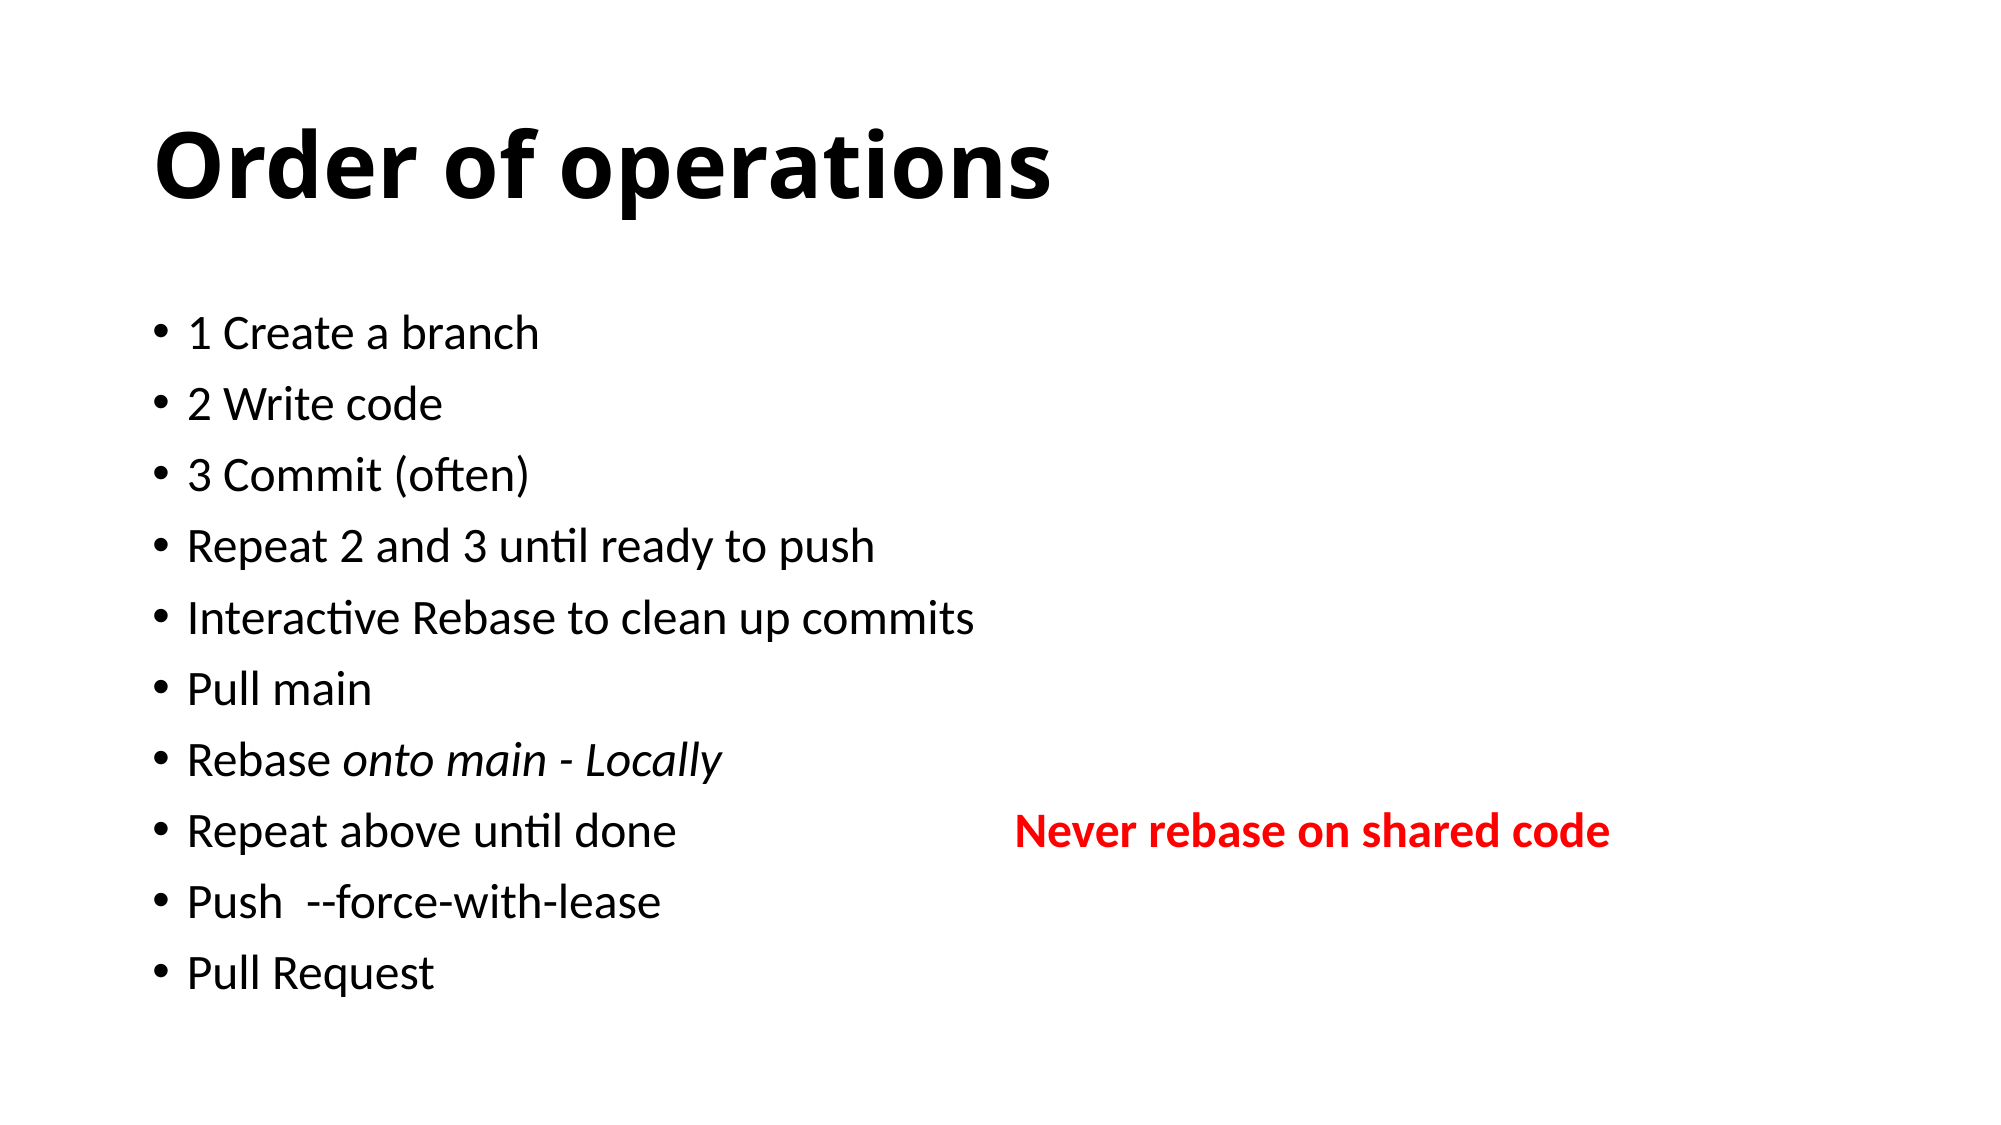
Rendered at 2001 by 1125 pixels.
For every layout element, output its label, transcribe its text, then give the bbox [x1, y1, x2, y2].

title Order of operations [137, 59, 1863, 278]
list 1 Create a branch 2 Write code 3 Commit (often) Repeat 2 and 3 until ready to push Interactive Rebase to clean up commits Pull main Rebase onto main - Locally Repeat above until done Never rebase on shared code Push --force-with-lease Pull Request [137, 299, 1863, 1014]
